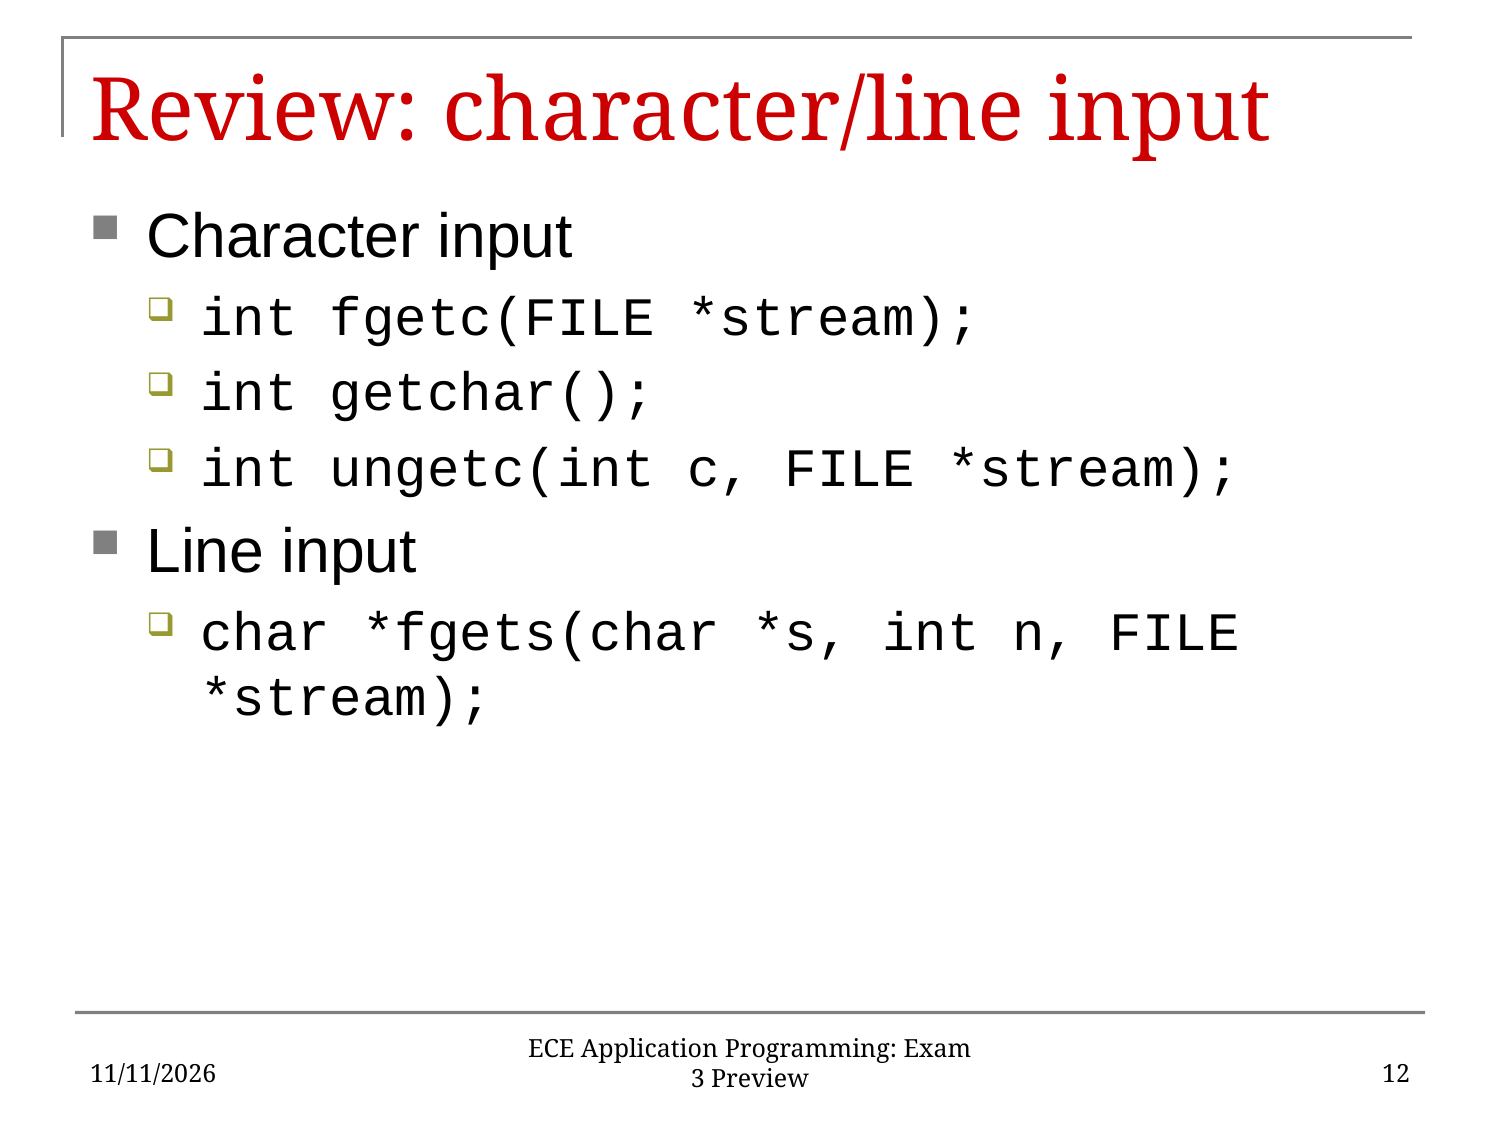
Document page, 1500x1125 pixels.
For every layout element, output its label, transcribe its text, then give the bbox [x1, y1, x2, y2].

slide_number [74, 1023, 426, 1100]
list Character input int fgetc(FILE *stream); int getchar(); int ungetc(int c, FILE *stream); Line input char *fgets(char *s, int n, FILE *stream); [75, 187, 1425, 1006]
footer ECE Application Programming: Exam 3 Preview [512, 1024, 988, 1101]
slide_number 12 [1074, 1023, 1426, 1100]
title Review: character/line input [75, 45, 1425, 163]
